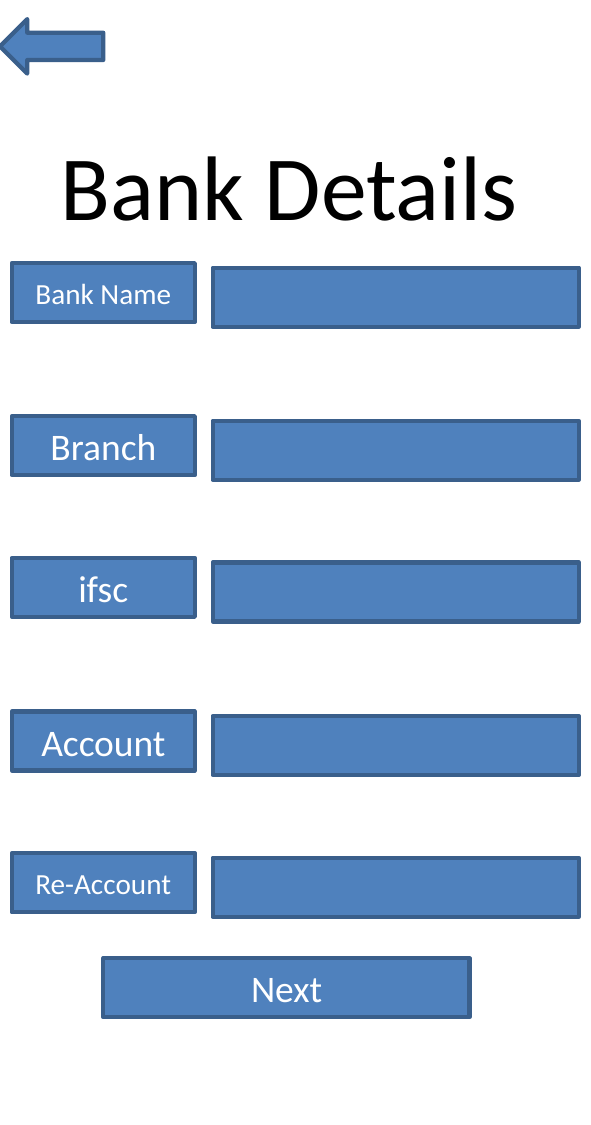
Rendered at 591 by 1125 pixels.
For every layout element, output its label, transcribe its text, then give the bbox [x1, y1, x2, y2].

text_box [211, 560, 581, 624]
text_box [211, 419, 581, 482]
text_box Account [10, 709, 197, 773]
text_box [0, 17, 106, 76]
text_box Branch [10, 414, 197, 477]
text_box [211, 856, 581, 919]
text_box Bank Name [10, 261, 197, 324]
text_box [211, 714, 581, 777]
text_box Next [101, 956, 472, 1019]
text_box [211, 266, 581, 329]
text_box ifsc [10, 556, 197, 619]
text_box Re-Account [10, 851, 197, 914]
title Bank Details [23, 90, 556, 278]
